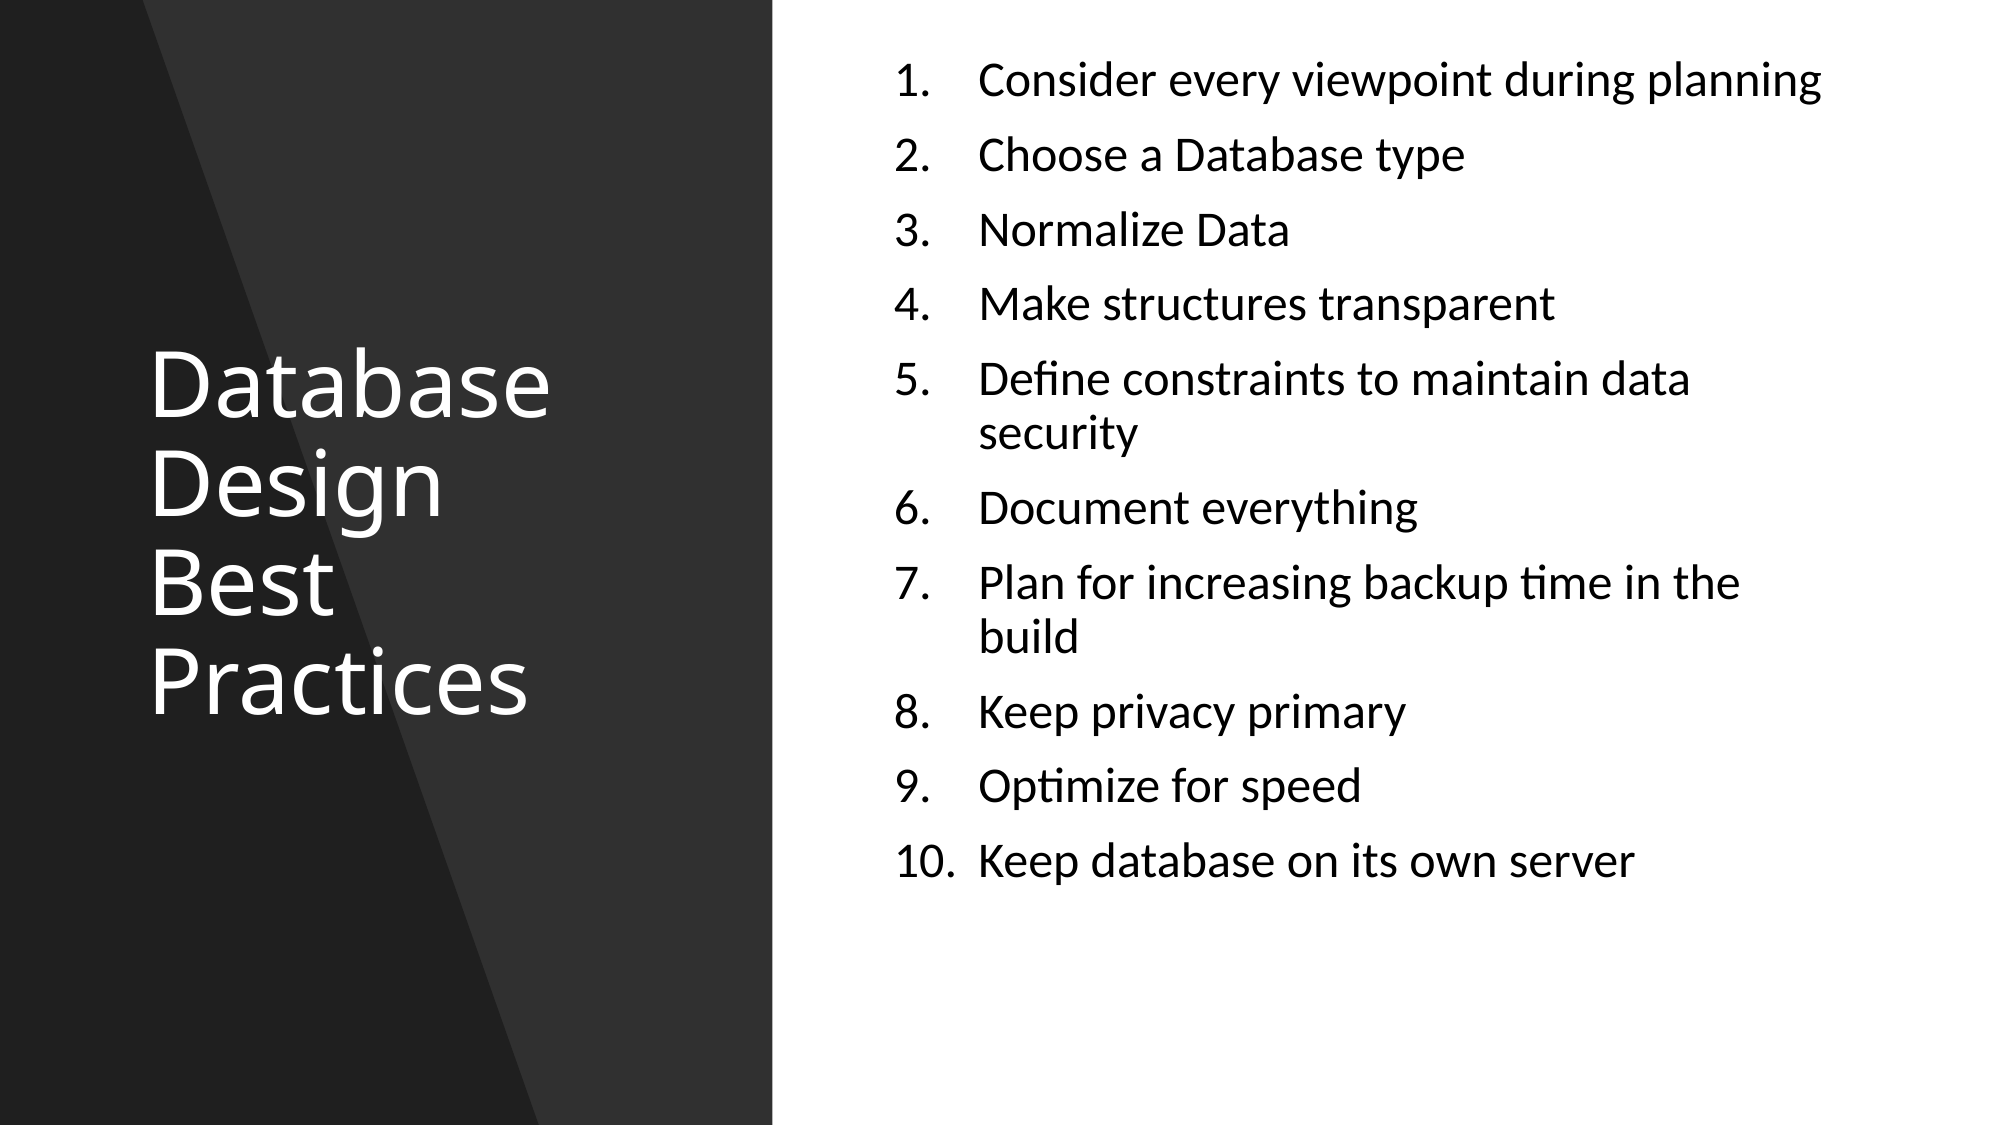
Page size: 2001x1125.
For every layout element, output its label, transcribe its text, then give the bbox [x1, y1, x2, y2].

text_box [145, 0, 773, 1125]
text_box [0, 0, 540, 1125]
title Database Design Best Practices [131, 104, 671, 968]
list Consider every viewpoint during planning Choose a Database type Normalize Data Make structures transparent Define constraints to maintain data security Document everything Plan for increasing backup time in the build Keep privacy primary Optimize for speed Keep database on its own server [878, 45, 1868, 968]
text_box [773, 0, 2000, 1125]
